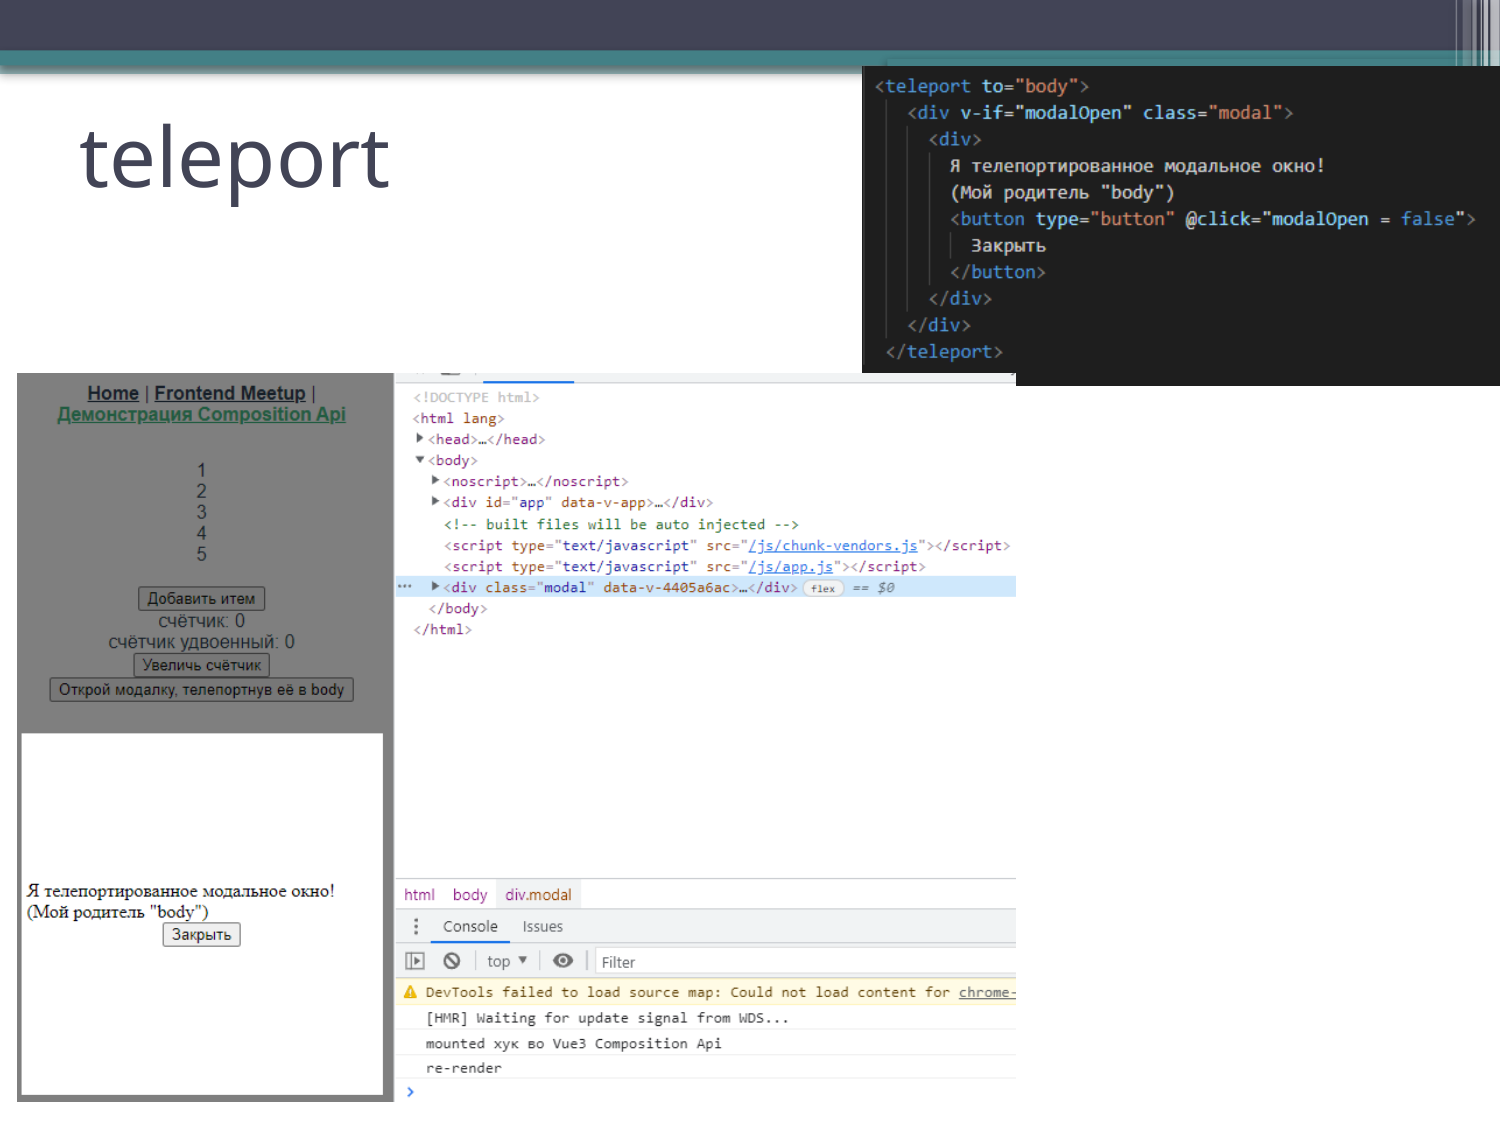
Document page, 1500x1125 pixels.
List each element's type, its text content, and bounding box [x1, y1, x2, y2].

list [17, 373, 1016, 1102]
picture [862, 66, 1500, 386]
title teleport [64, 66, 859, 242]
